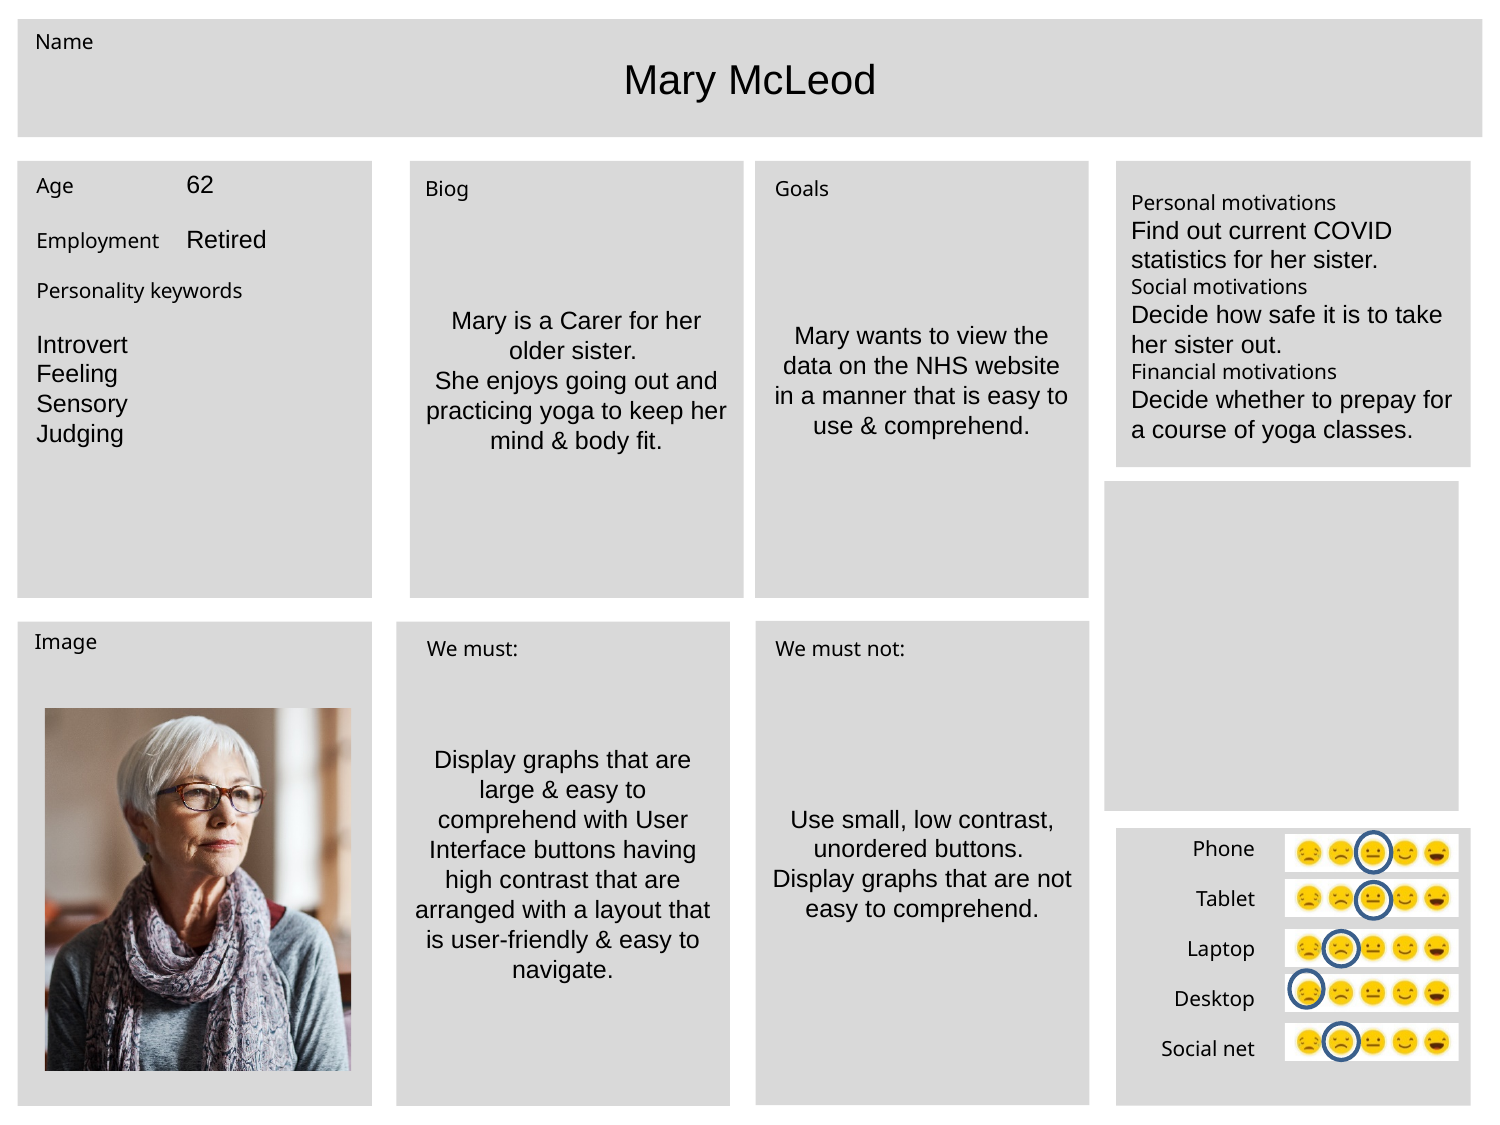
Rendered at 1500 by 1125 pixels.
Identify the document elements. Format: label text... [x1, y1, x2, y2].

text_box We must: [412, 628, 534, 669]
picture [1284, 879, 1459, 918]
picture [1284, 973, 1459, 1012]
picture [1284, 928, 1459, 967]
text_box Display graphs that are large & easy to comprehend with User Interface buttons having high contrast that are arranged with a layout that is user-friendly & easy to navigate. [394, 619, 732, 1108]
text_box Mary McLeod [16, 17, 1484, 139]
text_box [1114, 826, 1473, 1108]
text_box [15, 159, 374, 600]
text_box Phone Tablet Laptop Desktop Social net [1115, 828, 1270, 1068]
text_box Name [20, 20, 109, 61]
text_box Mary wants to view the data on the NHS website in a manner that is easy to use & comprehend. [753, 159, 1091, 600]
picture [1284, 1022, 1459, 1061]
text_box Goals [760, 167, 845, 208]
text_box Mary is a Carer for her older sister. She enjoys going out and practicing yoga to keep her mind & body fit. [408, 159, 746, 600]
text_box We must not: [760, 628, 921, 669]
text_box [1102, 479, 1461, 813]
text_box [16, 619, 374, 1108]
text_box Personal motivations Find out current COVID statistics for her sister. Social motivations Decide how safe it is to take her sister out. Financial motivations Decide whether to prepay for a course of yoga classes. [1116, 181, 1476, 477]
text_box Age 62 Employment Retired Personality keywords Introvert Feeling Sensory Judging [21, 160, 282, 481]
text_box Biog [410, 167, 484, 208]
text_box Image [19, 621, 113, 662]
picture [1284, 834, 1459, 873]
picture [44, 707, 352, 1071]
text_box Use small, low contrast, unordered buttons. Display graphs that are not easy to comprehend. [754, 619, 1091, 1107]
text_box [1114, 159, 1473, 469]
